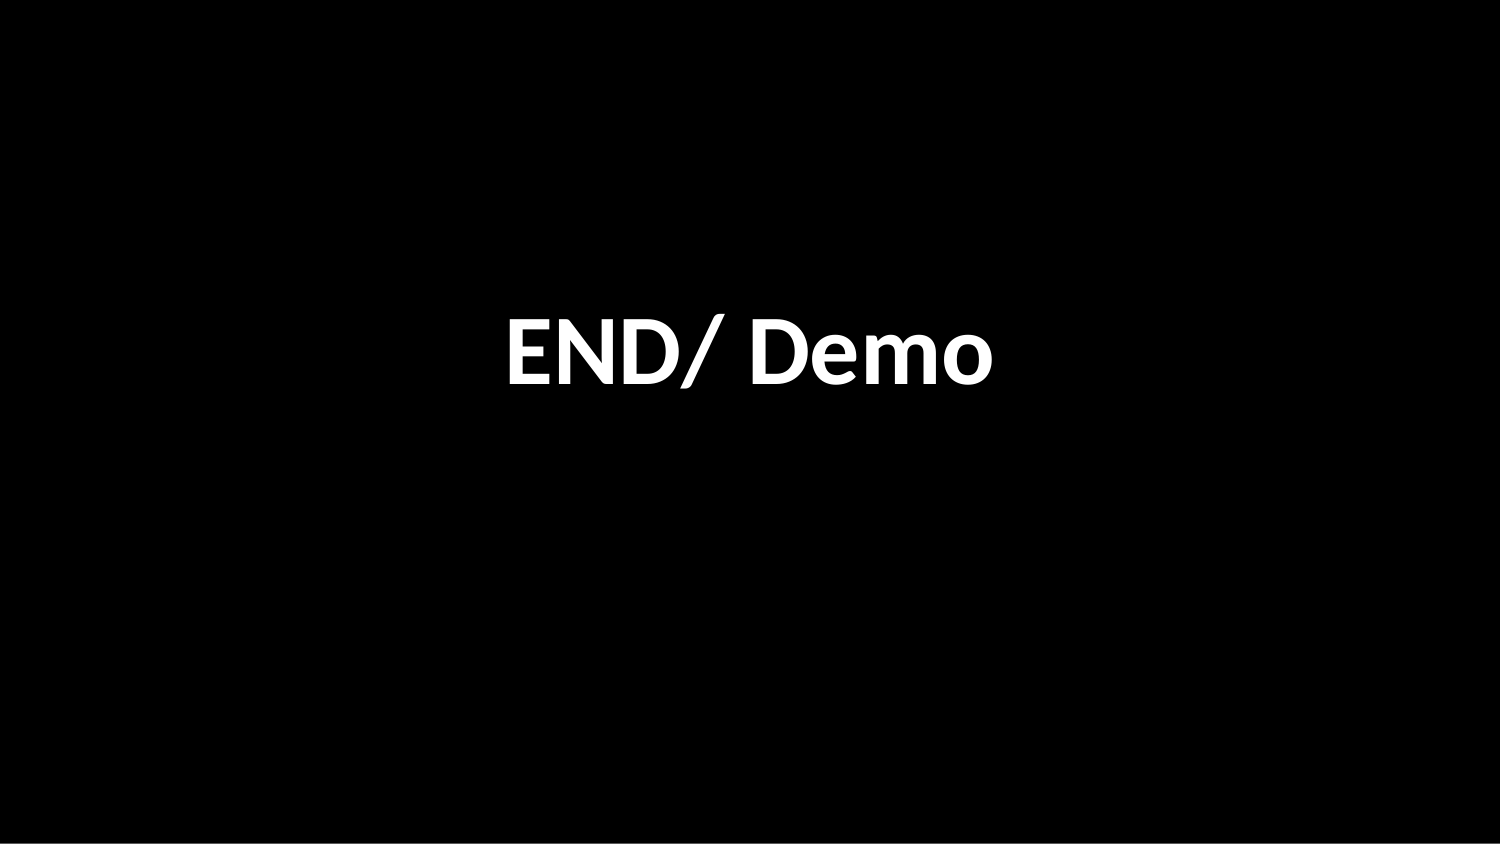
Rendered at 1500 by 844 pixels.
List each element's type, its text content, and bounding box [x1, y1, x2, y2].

subtitle END/ Demo [225, 284, 1275, 406]
